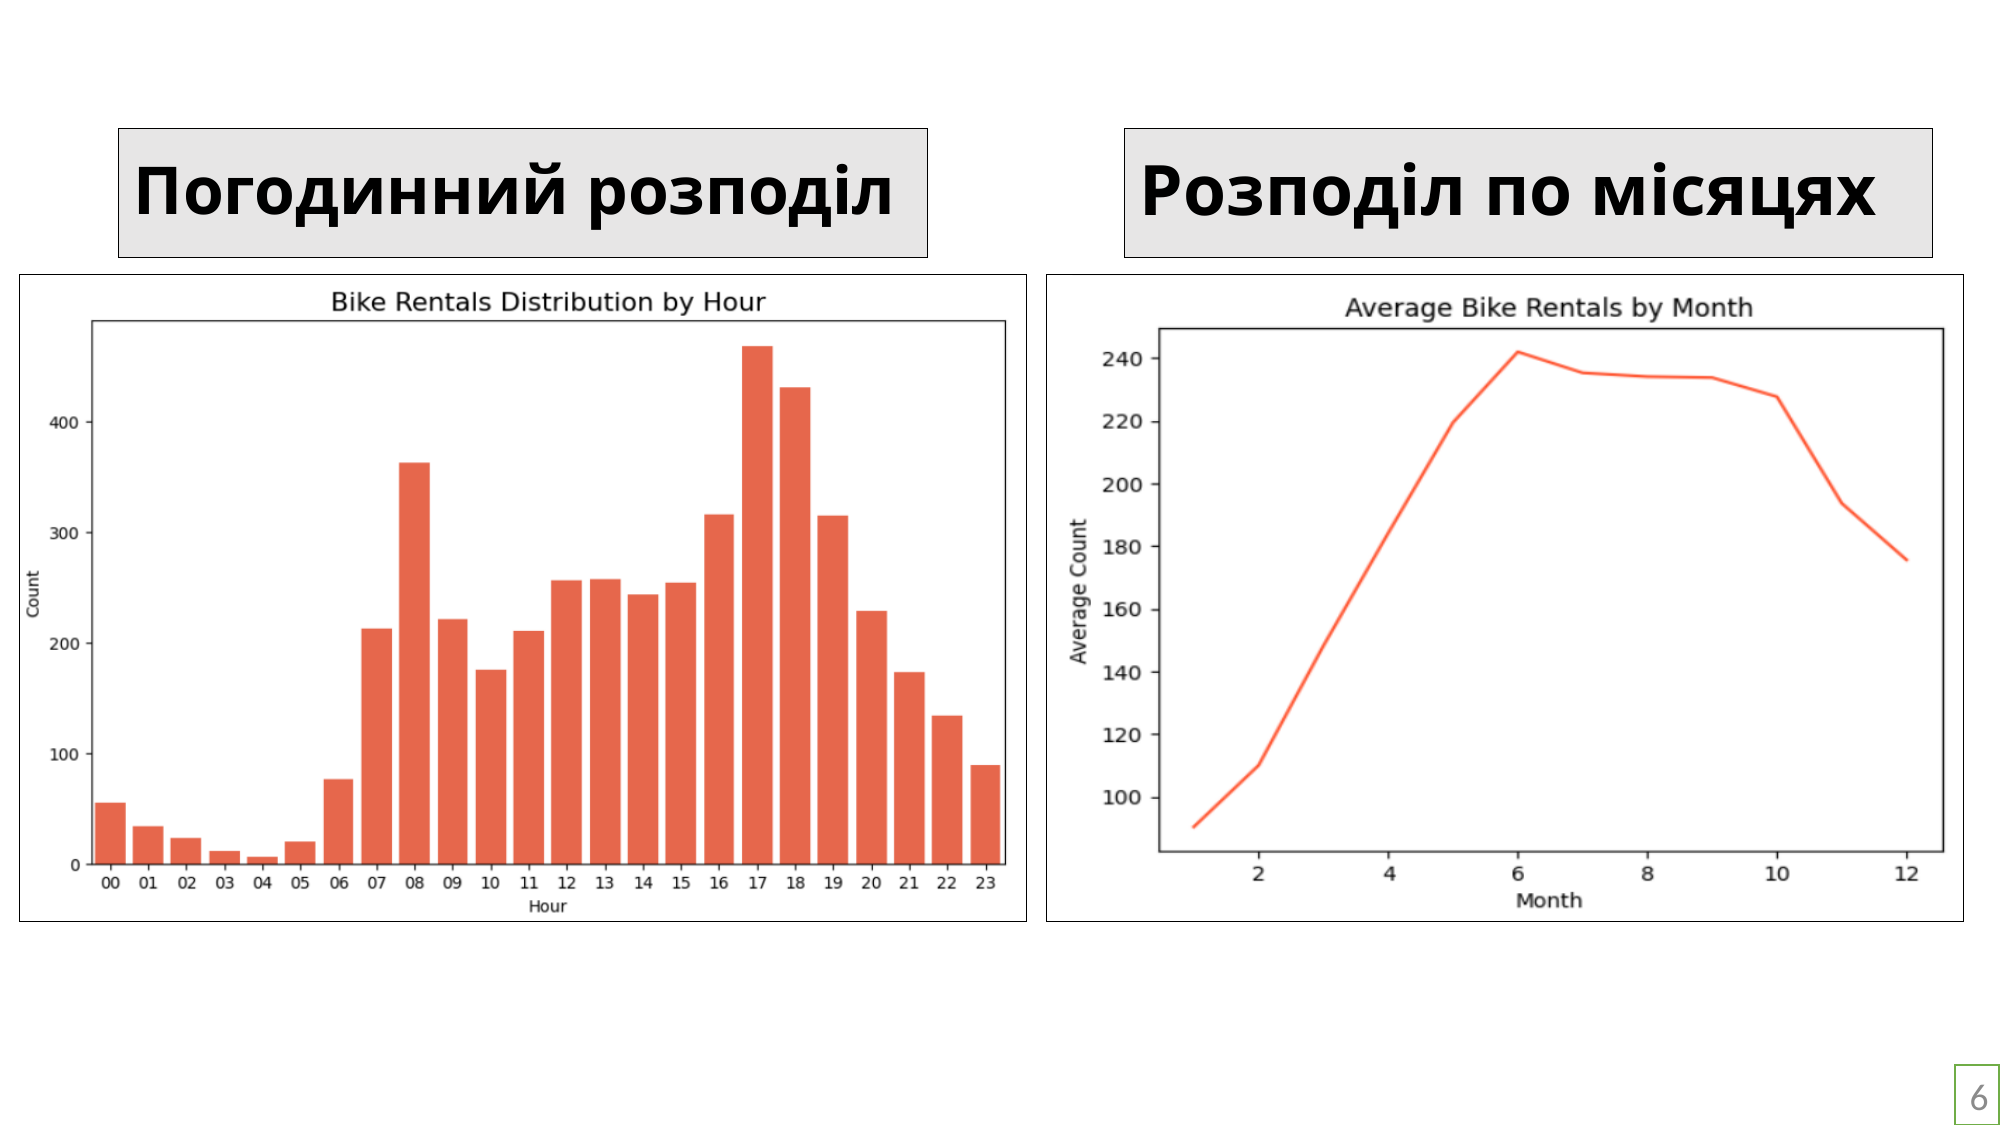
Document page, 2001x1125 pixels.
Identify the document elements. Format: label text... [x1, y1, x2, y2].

text_box Розподіл по місяцях [1124, 128, 1933, 258]
text_box Погодинний розподіл [118, 128, 928, 258]
picture [1046, 274, 1964, 922]
picture [19, 274, 1027, 922]
text_box 6 [1954, 1064, 2000, 1125]
